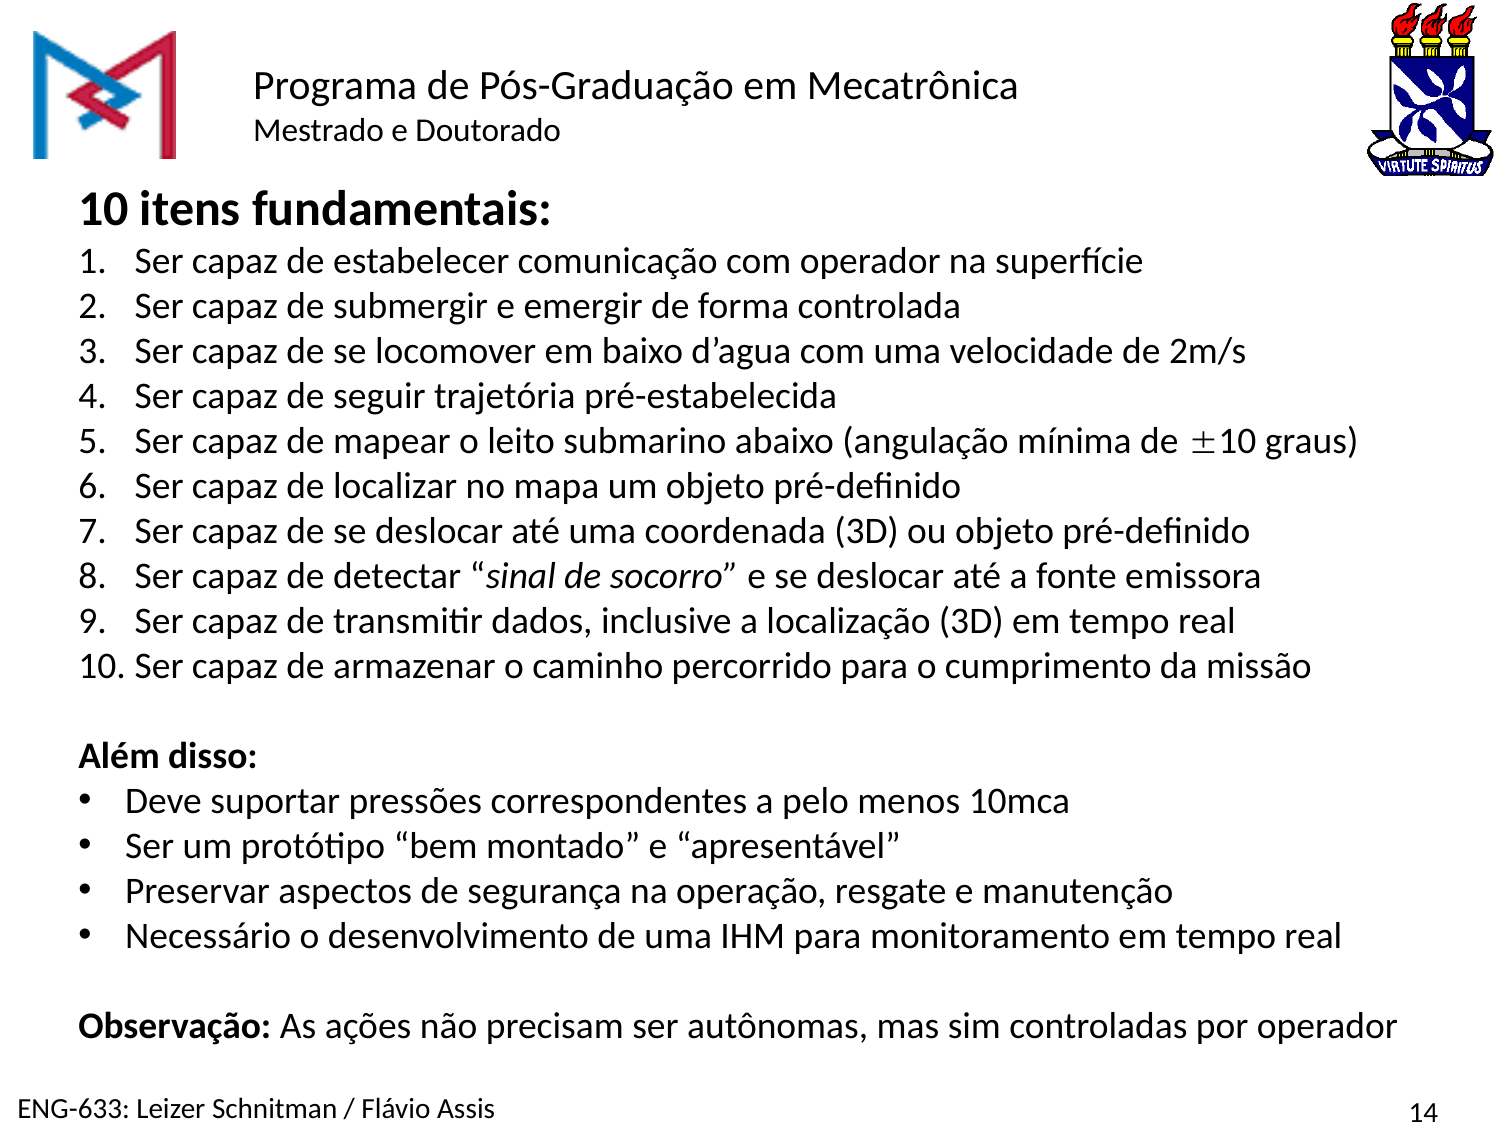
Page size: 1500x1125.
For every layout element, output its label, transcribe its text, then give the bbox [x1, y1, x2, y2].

picture [1364, 0, 1500, 176]
text_box 10 itens fundamentais: Ser capaz de estabelecer comunicação com operador na superfície Ser capaz de submergir e emergir de forma controlada Ser capaz de se locomover em baixo d’agua com uma velocidade de 2m/s Ser capaz de seguir trajetória pré-estabelecida Ser capaz de mapear o leito submarino abaixo (angulação mínima de 10 graus) Ser capaz de localizar no mapa um objeto pré-definido Ser capaz de se deslocar até uma coordenada (3D) ou objeto pré-definido Ser capaz de detectar “sinal de socorro” e se deslocar até a fonte emissora Ser capaz de transmitir dados, inclusive a localização (3D) em tempo real Ser capaz de armazenar o caminho percorrido para o cumprimento da missão Além disso: Deve suportar pressões correspondentes a pelo menos 10mca Ser um protótipo “bem montado” e “apresentável” Preservar aspectos de segurança na operação, resgate e manutenção Necessário o desenvolvimento de uma IHM para monitoramento em tempo real Observação: As ações não precisam ser autônomas, mas sim controladas por operador [63, 168, 1427, 1054]
picture [33, 31, 176, 159]
